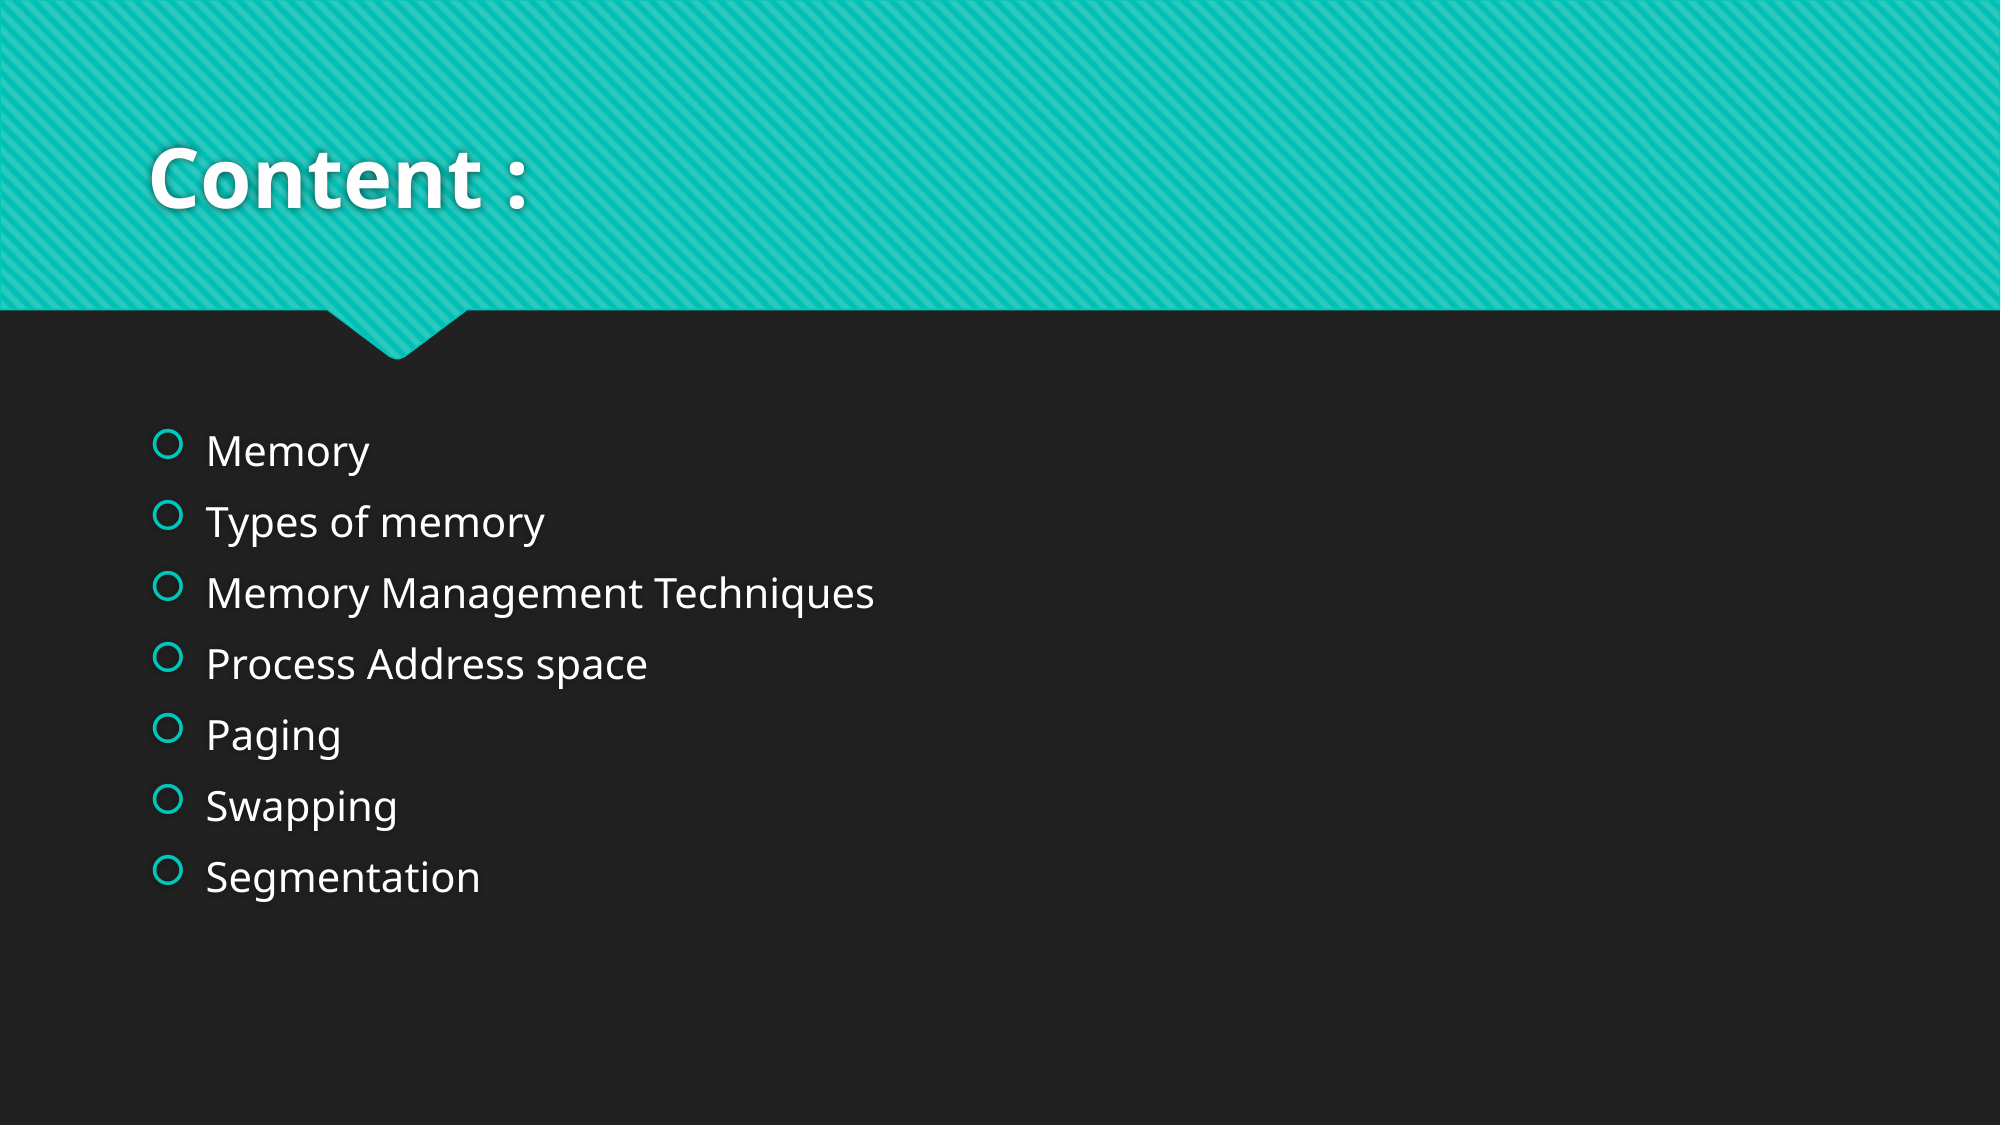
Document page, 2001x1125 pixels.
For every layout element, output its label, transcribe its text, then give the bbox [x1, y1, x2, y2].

list Memory Types of memory Memory Management Techniques Process Address space Paging Swapping Segmentation [134, 364, 1866, 962]
title Content : [132, 73, 1868, 233]
